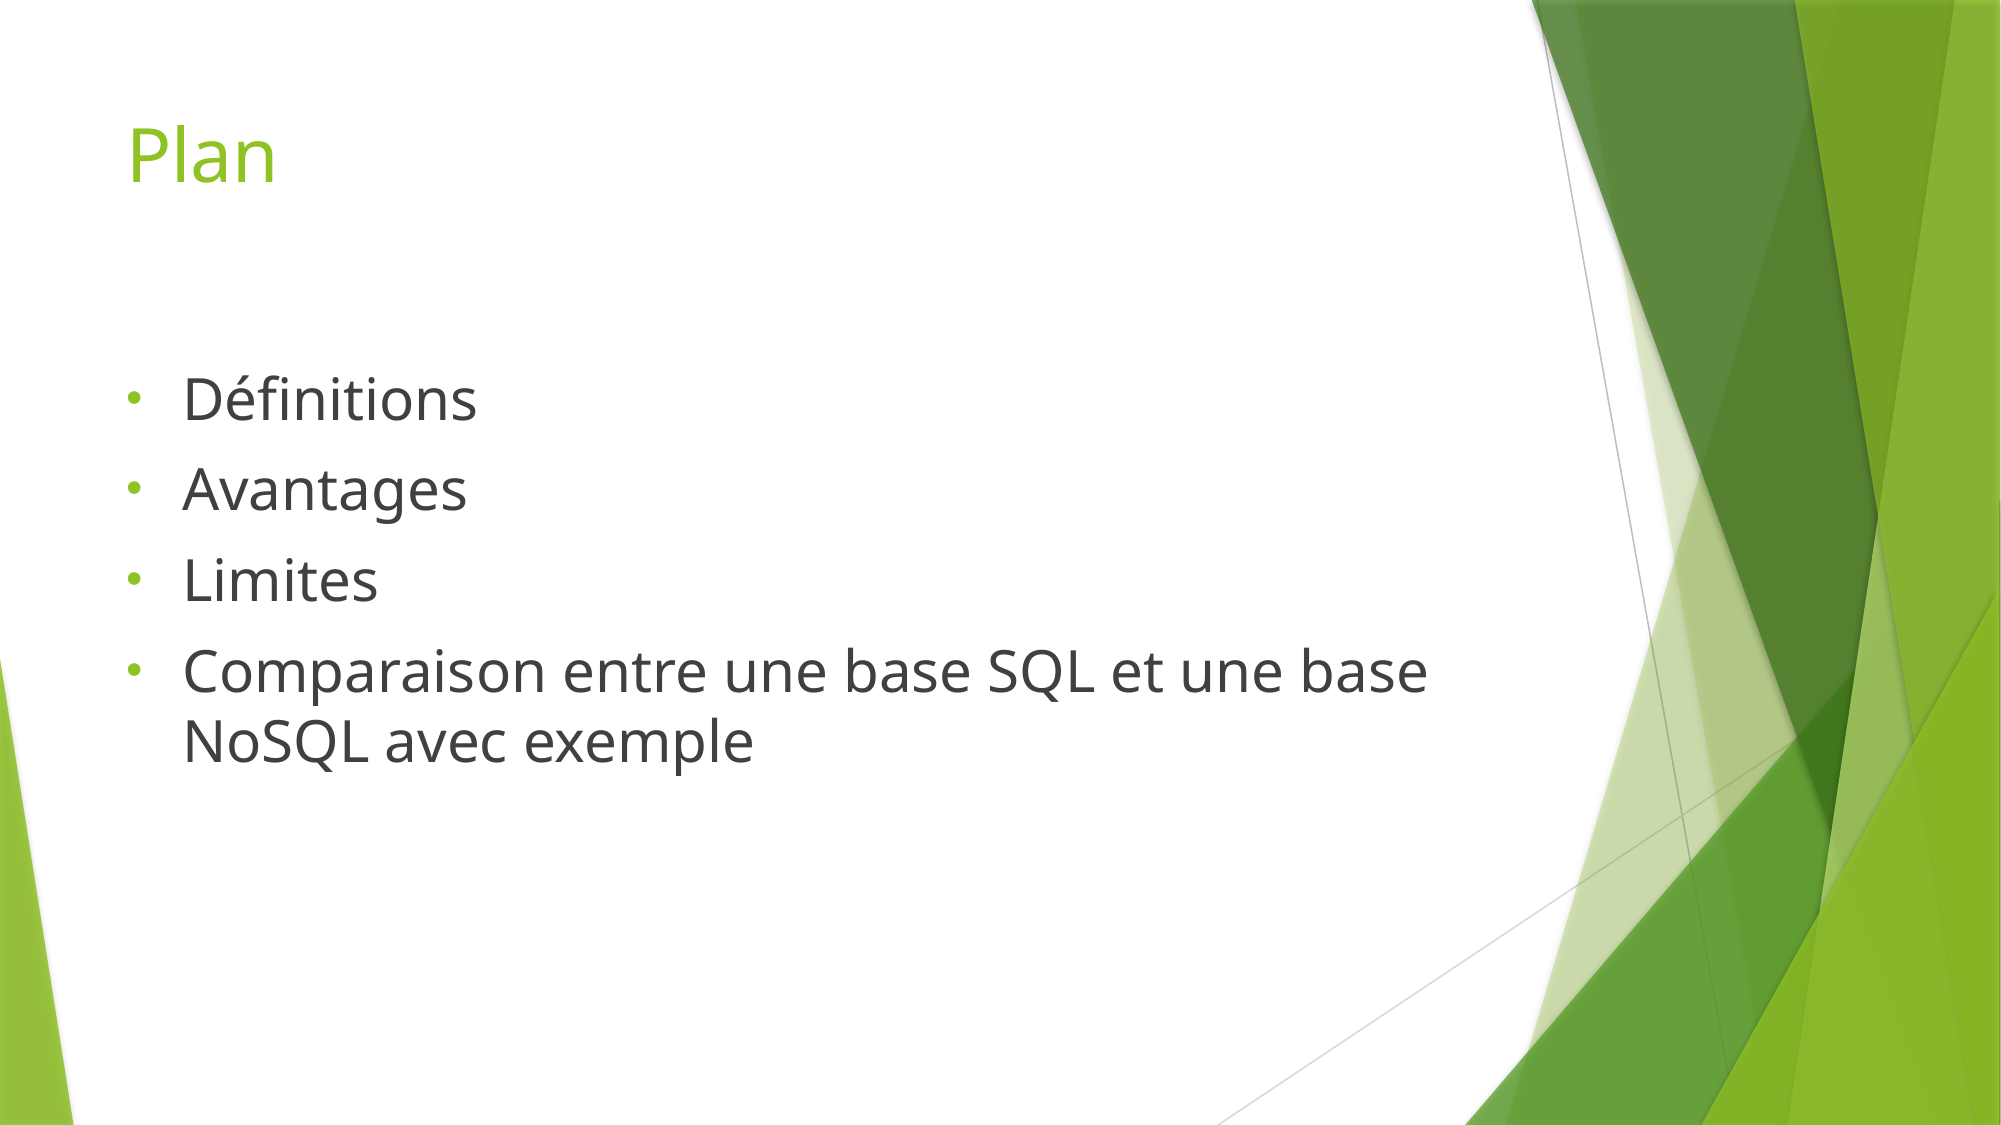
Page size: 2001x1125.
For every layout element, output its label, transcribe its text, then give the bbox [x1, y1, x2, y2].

list Définitions Avantages Limites Comparaison entre une base SQL et une base NoSQL avec exemple [111, 354, 1522, 992]
title Plan [111, 99, 1522, 317]
